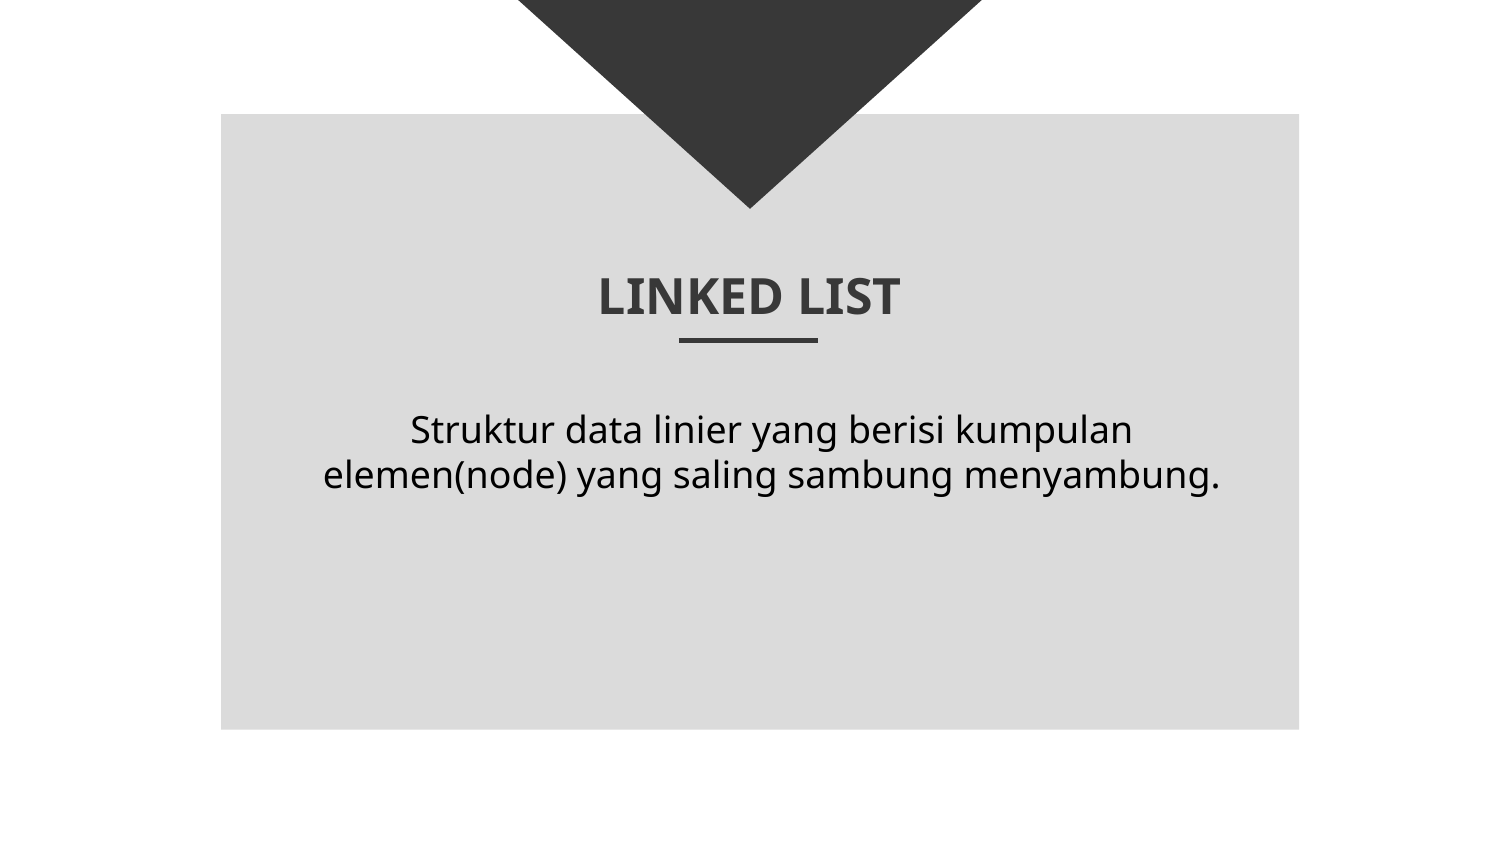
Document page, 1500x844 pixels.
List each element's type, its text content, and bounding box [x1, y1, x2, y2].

list Struktur data linier yang berisi kumpulan elemen(node) yang saling sambung menyambung. [276, 390, 1268, 522]
title LINKED LIST [276, 249, 1224, 337]
